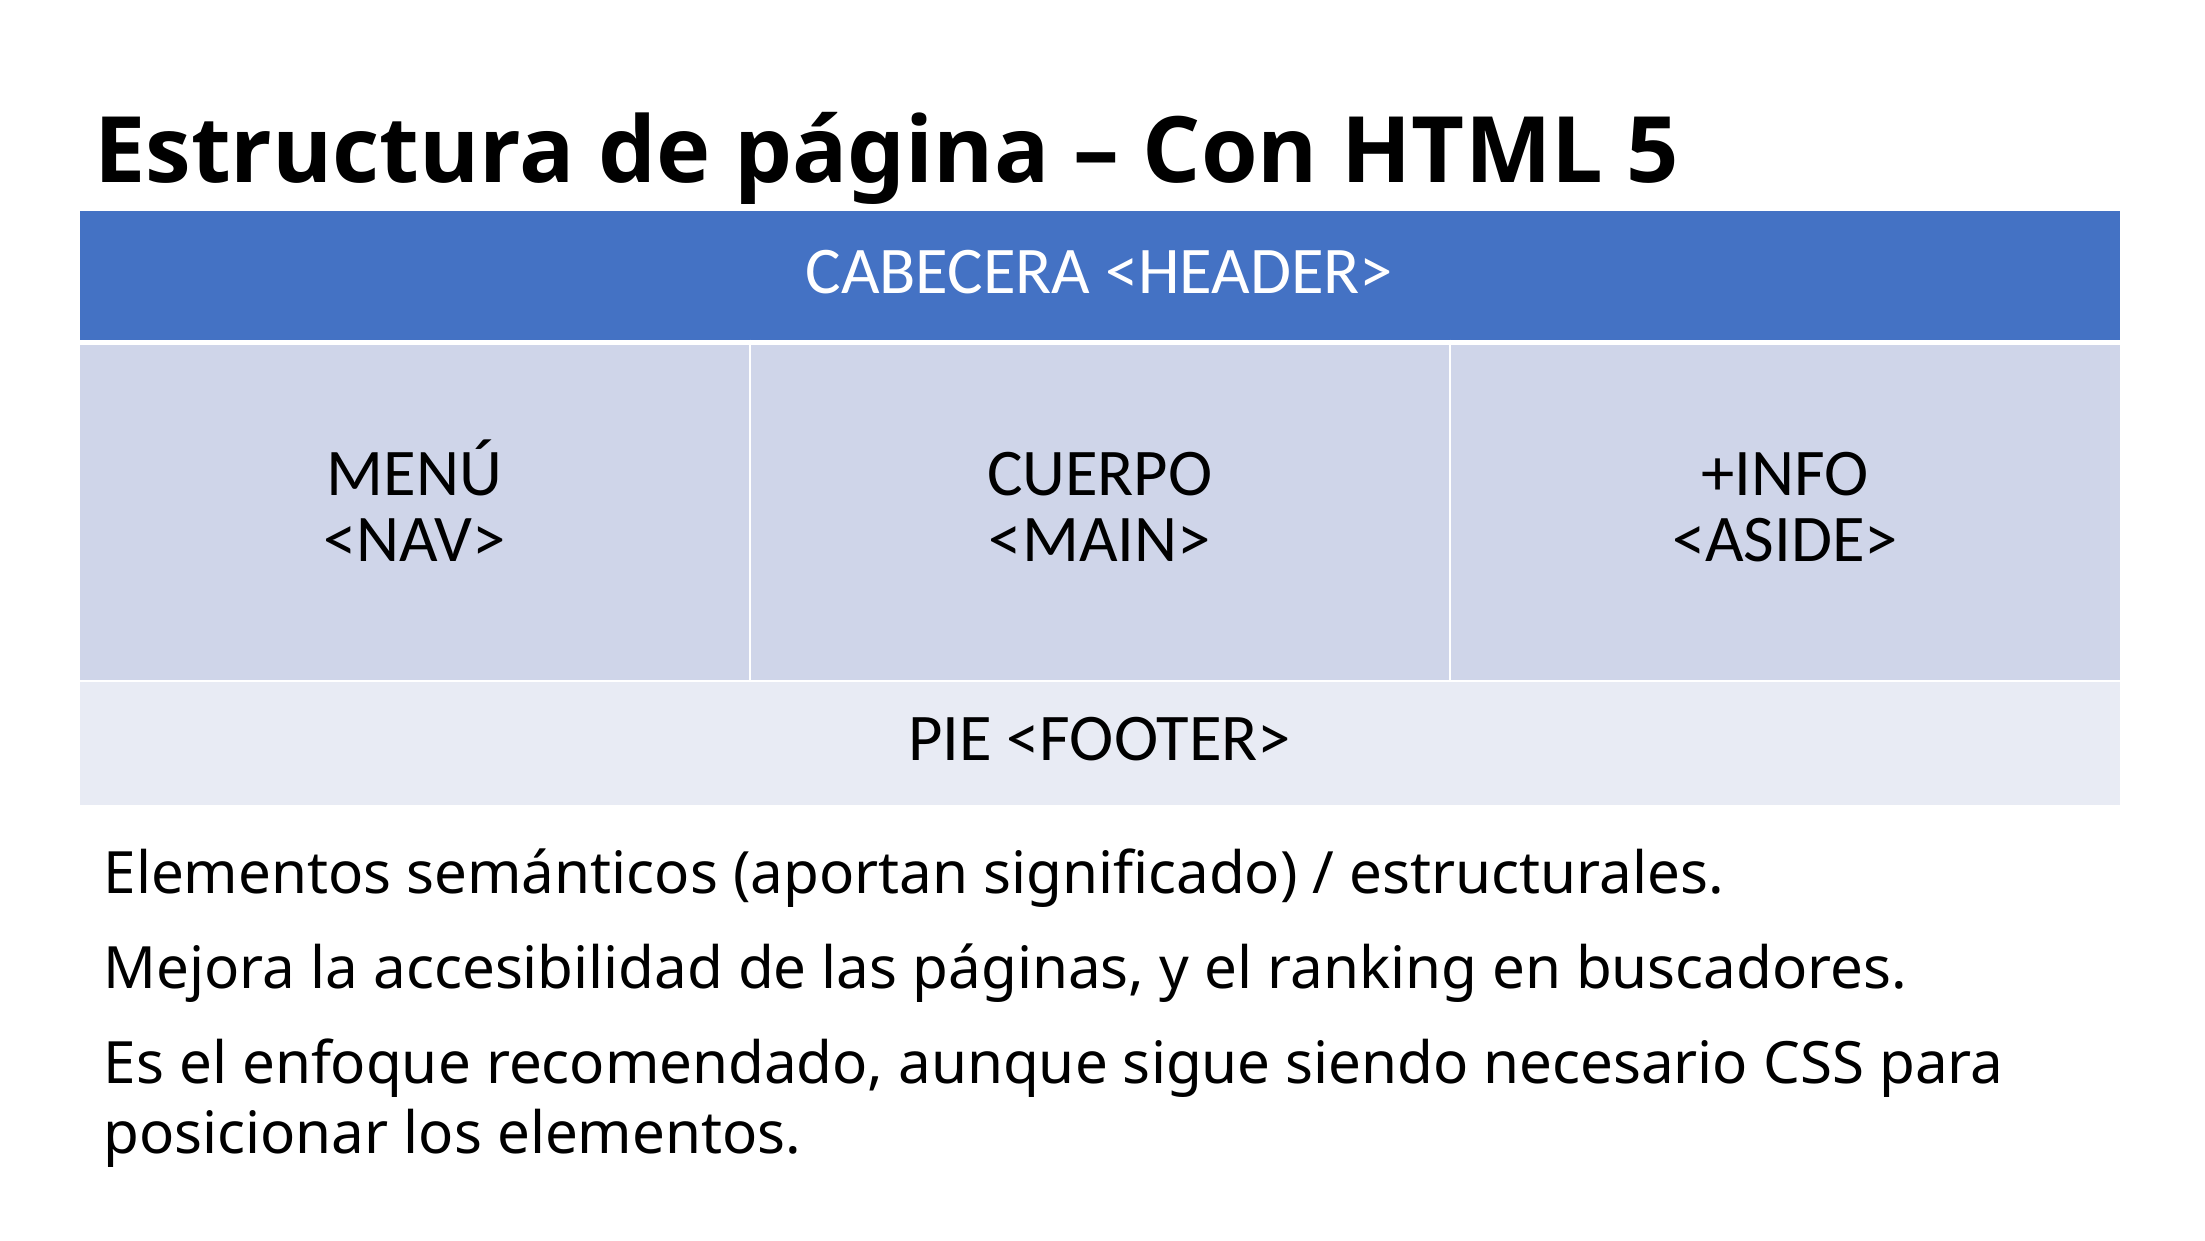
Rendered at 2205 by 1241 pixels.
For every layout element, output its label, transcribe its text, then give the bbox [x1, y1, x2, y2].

title Estructura de página – Con HTML 5 [79, 41, 2136, 264]
table_cell CUERPO <MAIN> [751, 345, 1449, 680]
table_cell MENÚ <NAV> [80, 345, 749, 680]
table_header CABECERA <HEADER> [80, 211, 2120, 340]
table_cell PIE <FOOTER> [80, 682, 2120, 805]
table_cell +INFO <ASIDE> [1451, 345, 2120, 680]
text_box Elementos semánticos (aportan significado) / estructurales. Mejora la accesibilidad de las páginas, y el ranking en buscadores. Es el enfoque recomendado, aunque sigue siendo necesario CSS para posicionar los elementos. [89, 827, 2136, 1173]
